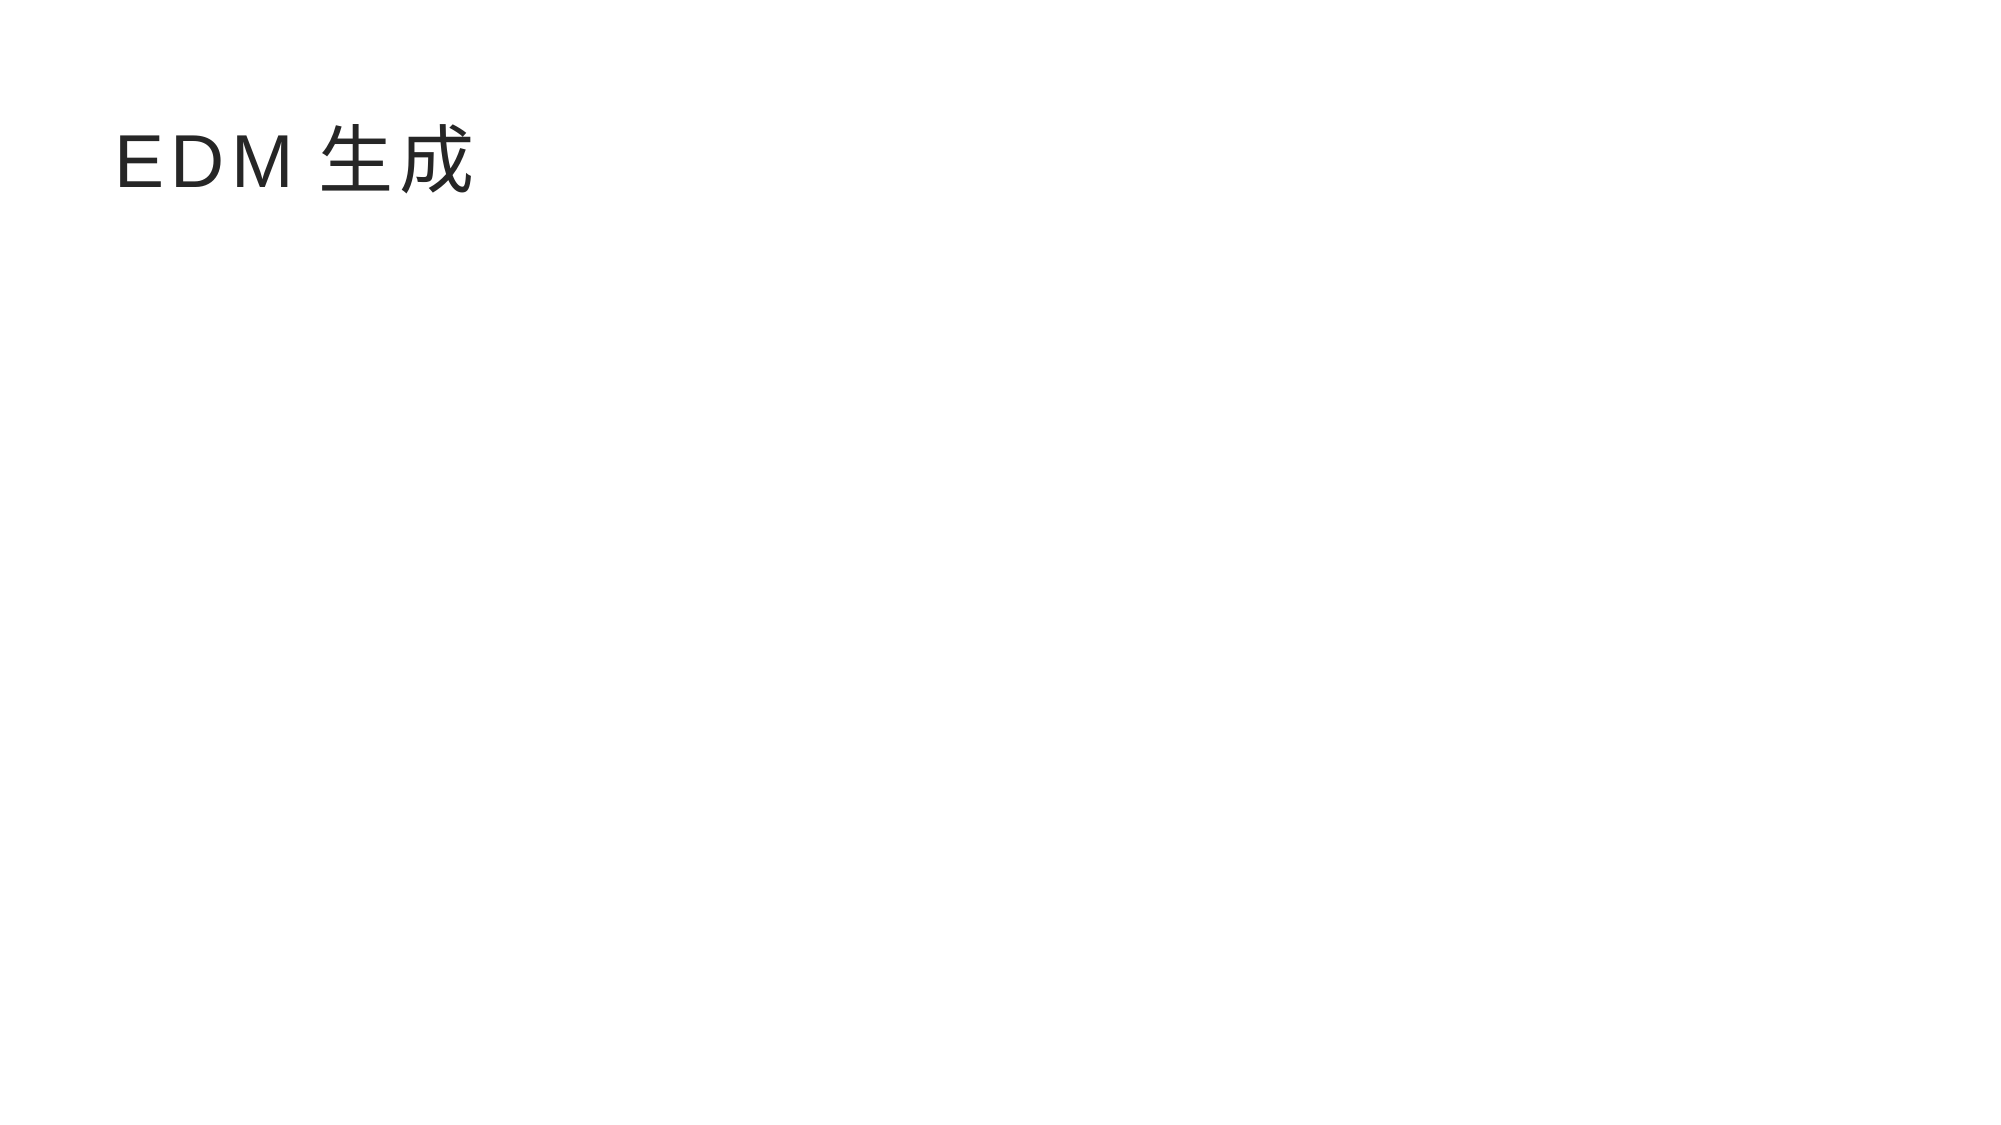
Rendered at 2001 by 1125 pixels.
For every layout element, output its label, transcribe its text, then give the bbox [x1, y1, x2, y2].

title EDM生成 [99, 99, 1900, 216]
